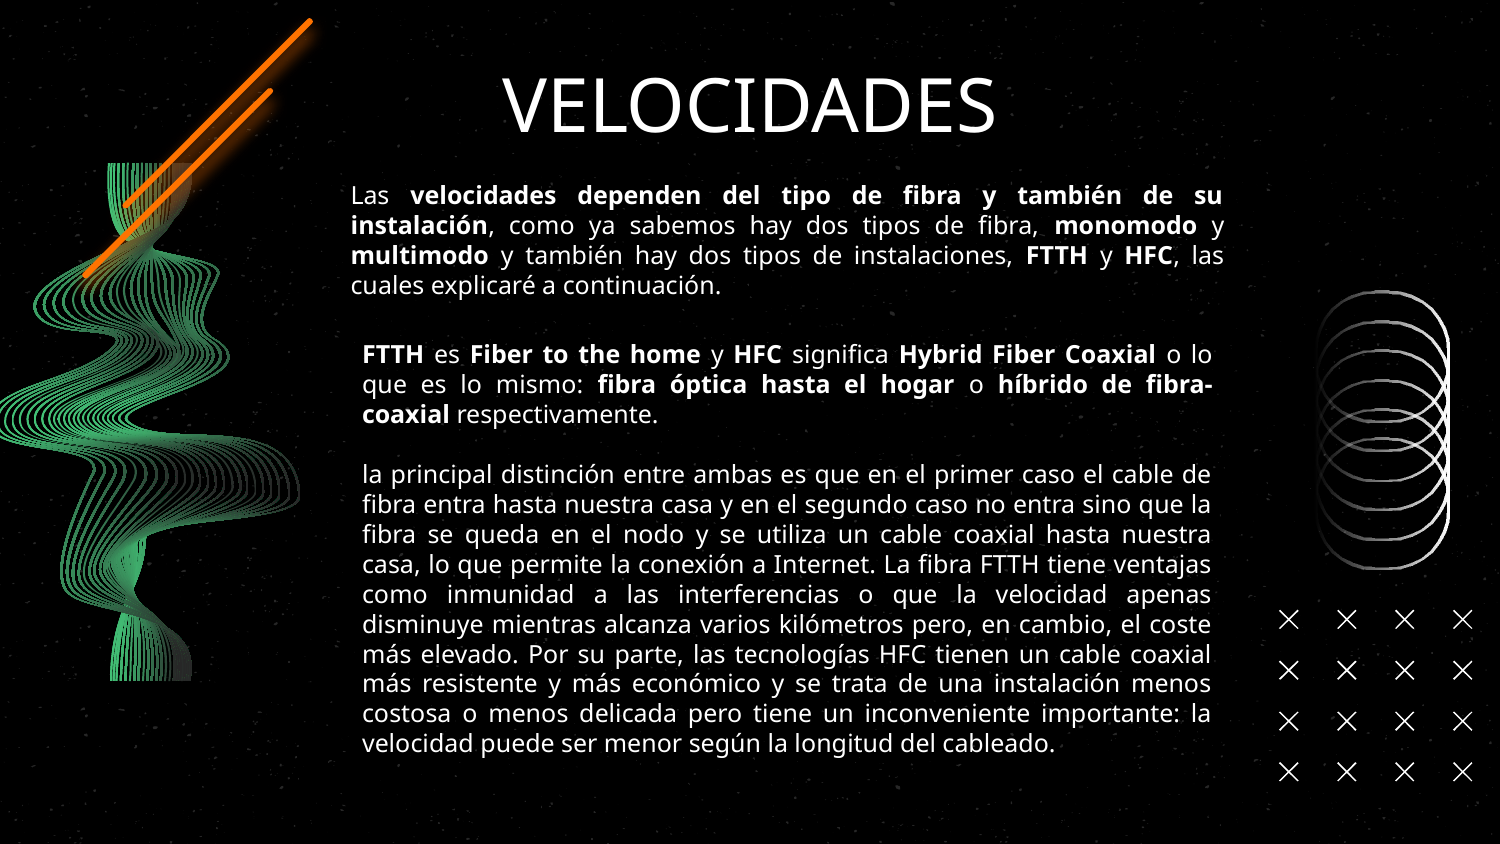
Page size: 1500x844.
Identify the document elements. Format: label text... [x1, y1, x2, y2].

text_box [30, 0, 262, 844]
text_box Las velocidades dependen del tipo de fibra y también de su instalación, como ya sabemos hay dos tipos de fibra, monomodo y multimodo y también hay dos tipos de instalaciones, FTTH y HFC, las cuales explicaré a continuación. [266, 164, 1240, 293]
title VELOCIDADES [434, 63, 1066, 142]
text_box FTTH es Fiber to the home y HFC significa Hybrid Fiber Coaxial o lo que es lo mismo: fibra óptica hasta el hogar o híbrido de fibra-coaxial respectivamente. la principal distinción entre ambas es que en el primer caso el cable de fibra entra hasta nuestra casa y en el segundo caso no entra sino que la fibra se queda en el nodo y se utiliza un cable coaxial hasta nuestra casa, lo que permite la conexión a Internet. La fibra FTTH tiene ventajas como inmunidad a las interferencias o que la velocidad apenas disminuye mientras alcanza varios kilómetros pero, en cambio, el coste más elevado. Por su parte, las tecnologías HFC tienen un cable coaxial más resistente y más económico y se trata de una instalación menos costosa o menos delicada pero tiene un inconveniente importante: la velocidad puede ser menor según la longitud del cableado. [347, 331, 1228, 766]
text_box [266, 20, 311, 67]
